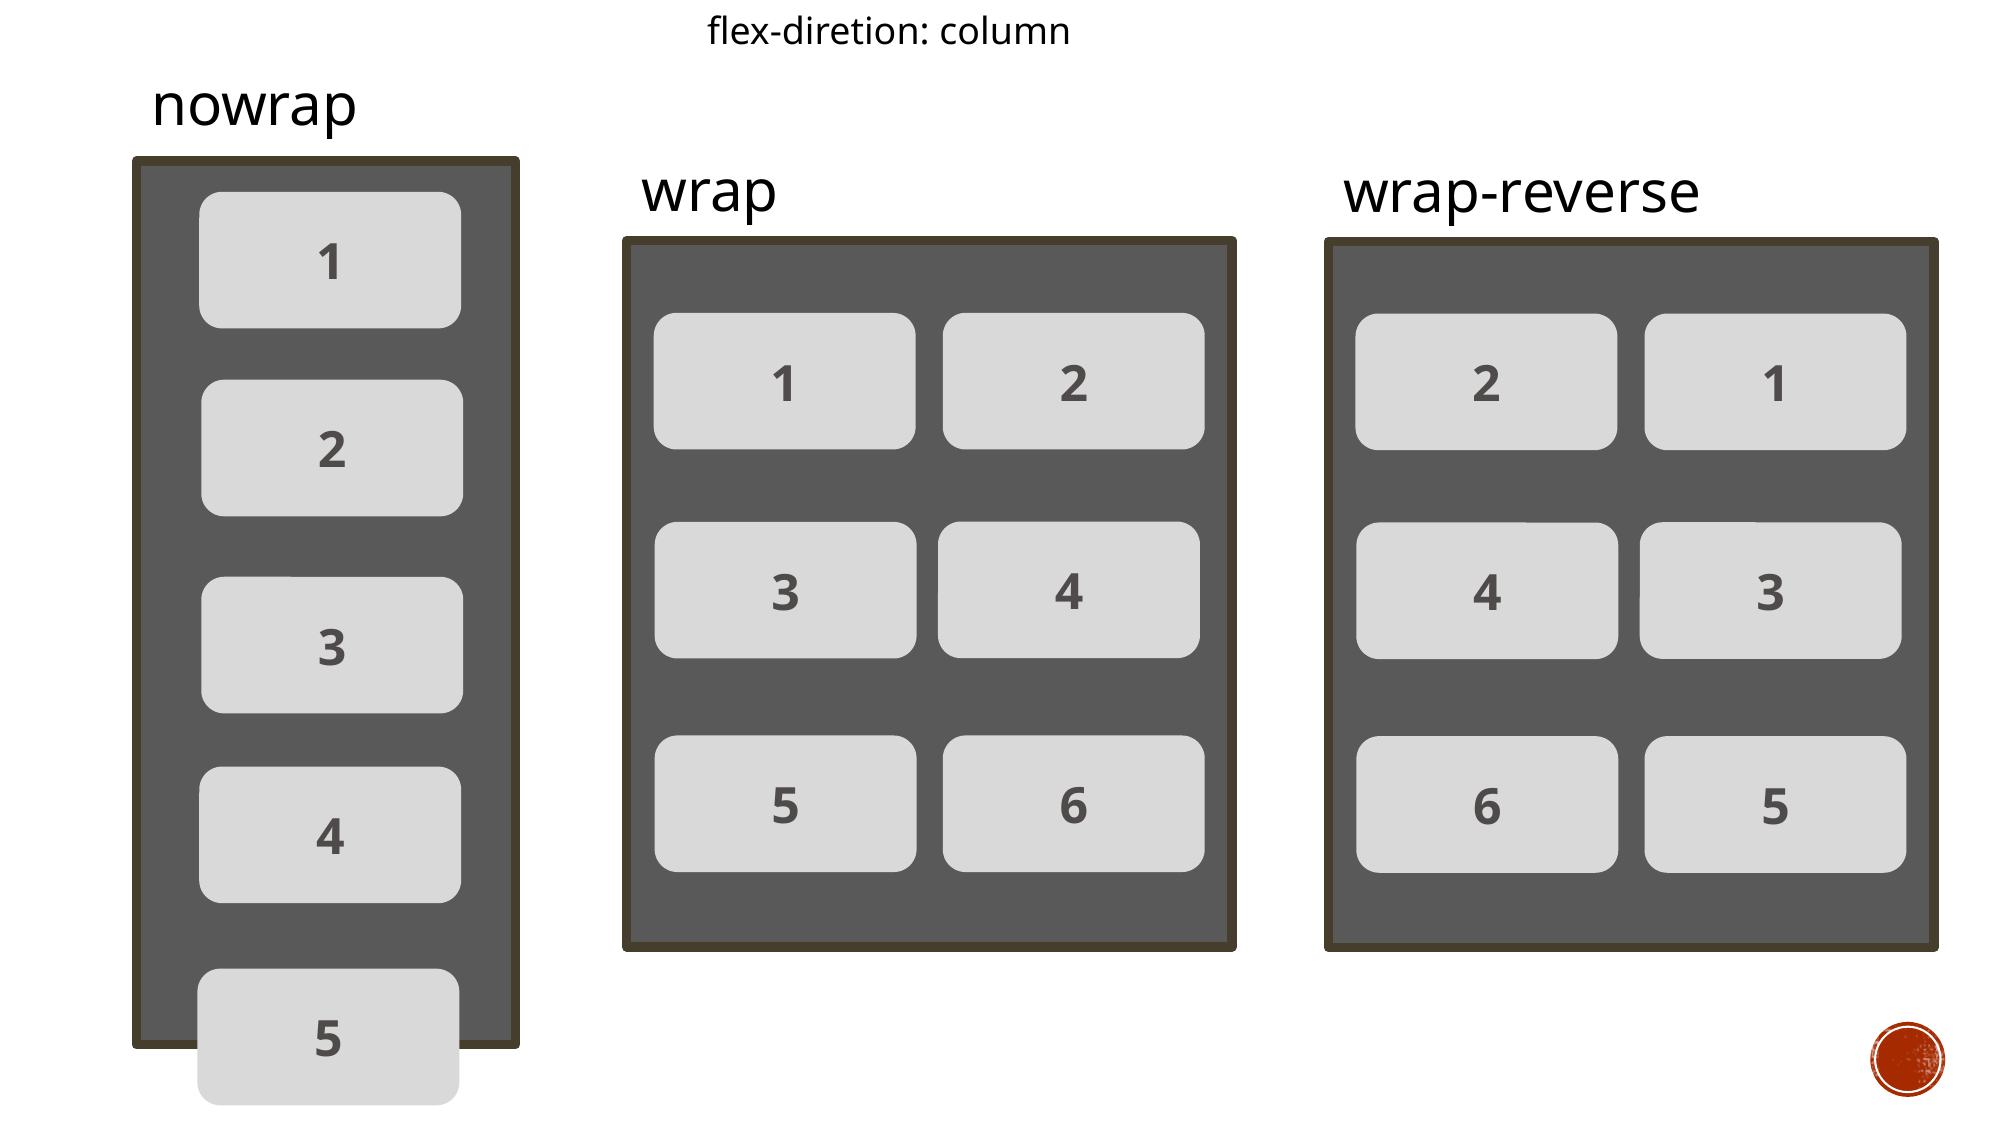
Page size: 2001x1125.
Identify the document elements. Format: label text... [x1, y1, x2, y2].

text_box wrap-reverse [1328, 146, 1743, 231]
text_box 4 [1355, 521, 1620, 661]
text_box 2 [200, 378, 465, 518]
text_box 3 [653, 520, 918, 660]
text_box 6 [941, 734, 1206, 874]
text_box 5 [196, 967, 461, 1107]
text_box 5 [653, 734, 918, 874]
text_box 2 [1354, 312, 1619, 452]
text_box [626, 240, 1233, 948]
text_box 1 [652, 311, 917, 451]
text_box 3 [1638, 521, 1903, 660]
text_box 2 [941, 311, 1206, 451]
text_box [135, 160, 516, 1046]
text_box 1 [198, 190, 463, 330]
text_box 1 [1643, 312, 1908, 452]
text_box 4 [198, 765, 463, 905]
text_box 5 [1643, 735, 1908, 874]
text_box wrap [626, 145, 887, 231]
text_box [1327, 240, 1935, 949]
text_box nowrap [136, 59, 396, 145]
text_box 3 [200, 575, 465, 715]
text_box flex-diretion: column [692, 0, 1104, 60]
text_box 6 [1355, 735, 1620, 874]
text_box 4 [936, 520, 1201, 660]
